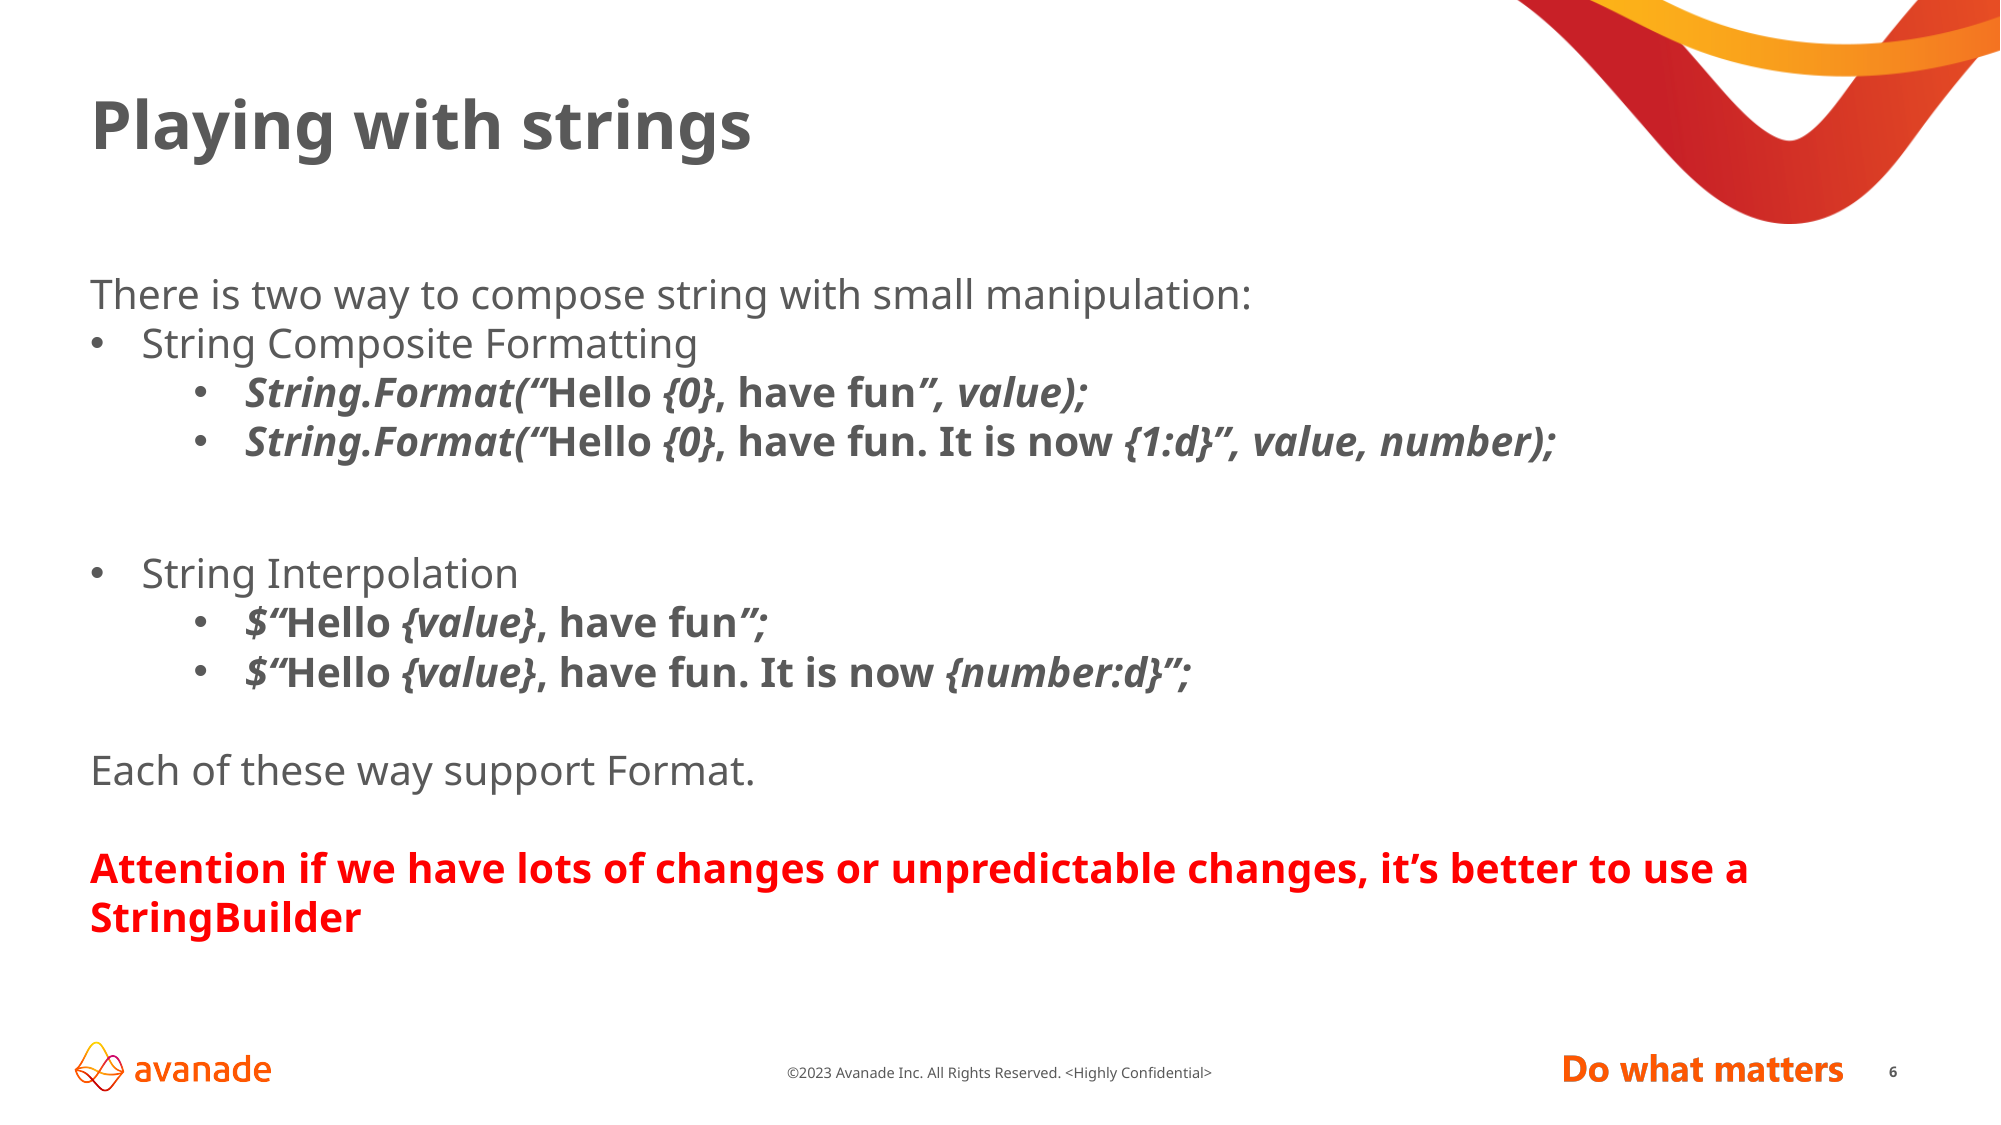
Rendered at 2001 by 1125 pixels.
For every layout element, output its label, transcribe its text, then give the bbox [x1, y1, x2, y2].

list There is two way to compose string with small manipulation: String Composite Formatting String.Format(“Hello {0}, have fun”, value); String.Format(“Hello {0}, have fun. It is now {1:d}”, value, number); String Interpolation $“Hello {value}, have fun”; $“Hello {value}, have fun. It is now {number:d}”; Each of these way support Format. Attention if we have lots of changes or unpredictable changes, it’s better to use a StringBuilder [75, 261, 1913, 951]
picture [54, 1021, 300, 1112]
slide_number 6 [1850, 1043, 1913, 1103]
picture [1564, 1054, 1843, 1082]
title Playing with strings [75, 75, 1913, 175]
picture [1483, 0, 2000, 224]
